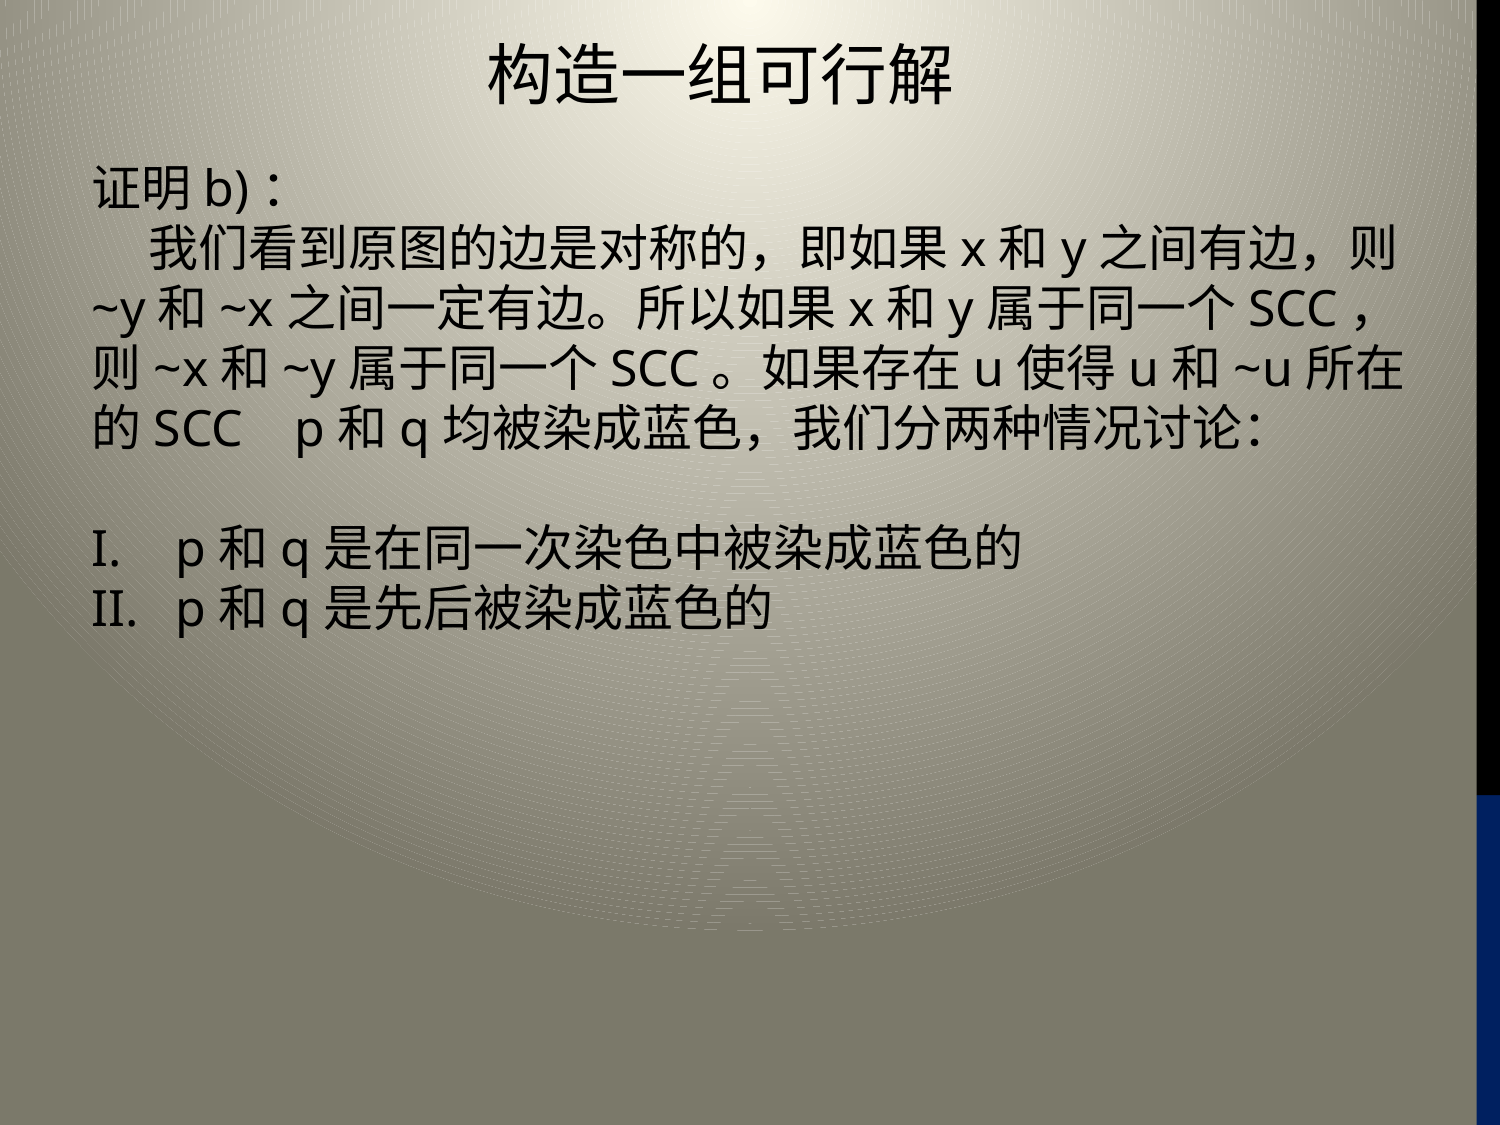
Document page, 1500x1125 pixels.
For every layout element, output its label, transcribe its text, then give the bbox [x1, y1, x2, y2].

text_box 证明b)： 我们看到原图的边是对称的，即如果x和y之间有边，则~y和~x之间一定有边。所以如果x和y属于同一个SCC，则~x和~y属于同一个SCC。如果存在u使得u和~u所在的SCC p和q均被染成蓝色，我们分两种情况讨论： p和q是在同一次染色中被染成蓝色的 p和q是先后被染成蓝色的 [76, 148, 1424, 704]
title 构造一组可行解 [88, 0, 1352, 148]
